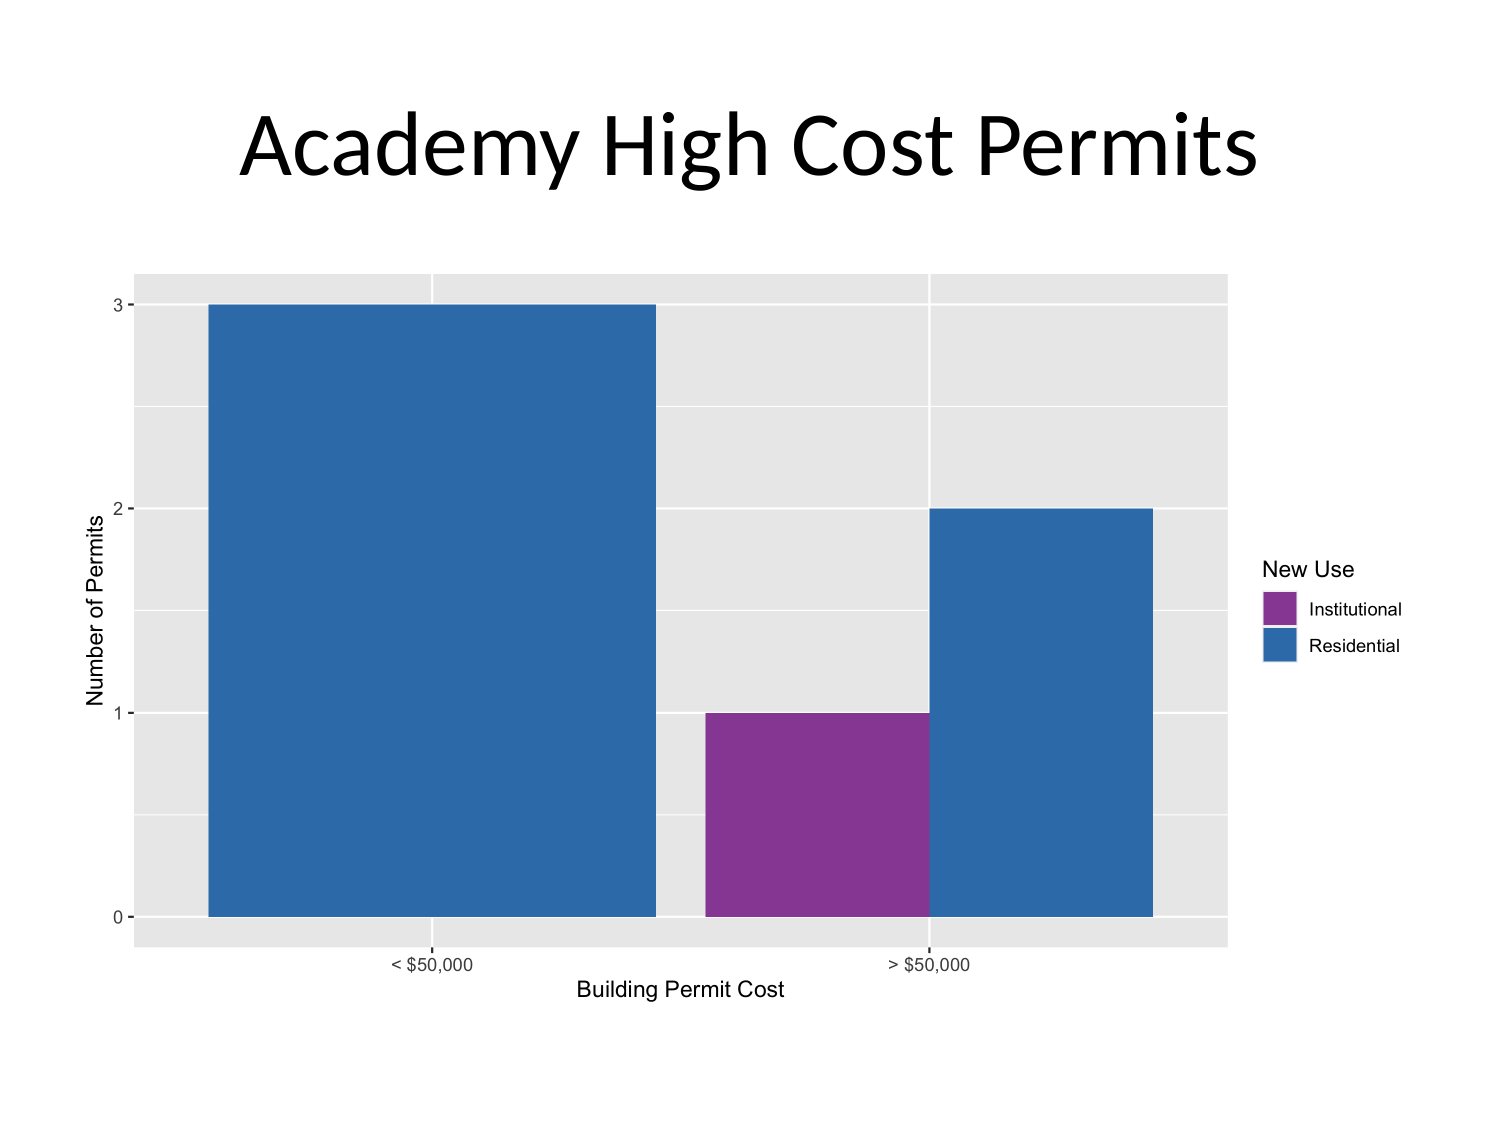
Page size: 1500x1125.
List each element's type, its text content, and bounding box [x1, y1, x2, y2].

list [74, 262, 1426, 1013]
title Academy High Cost Permits [75, 45, 1425, 233]
